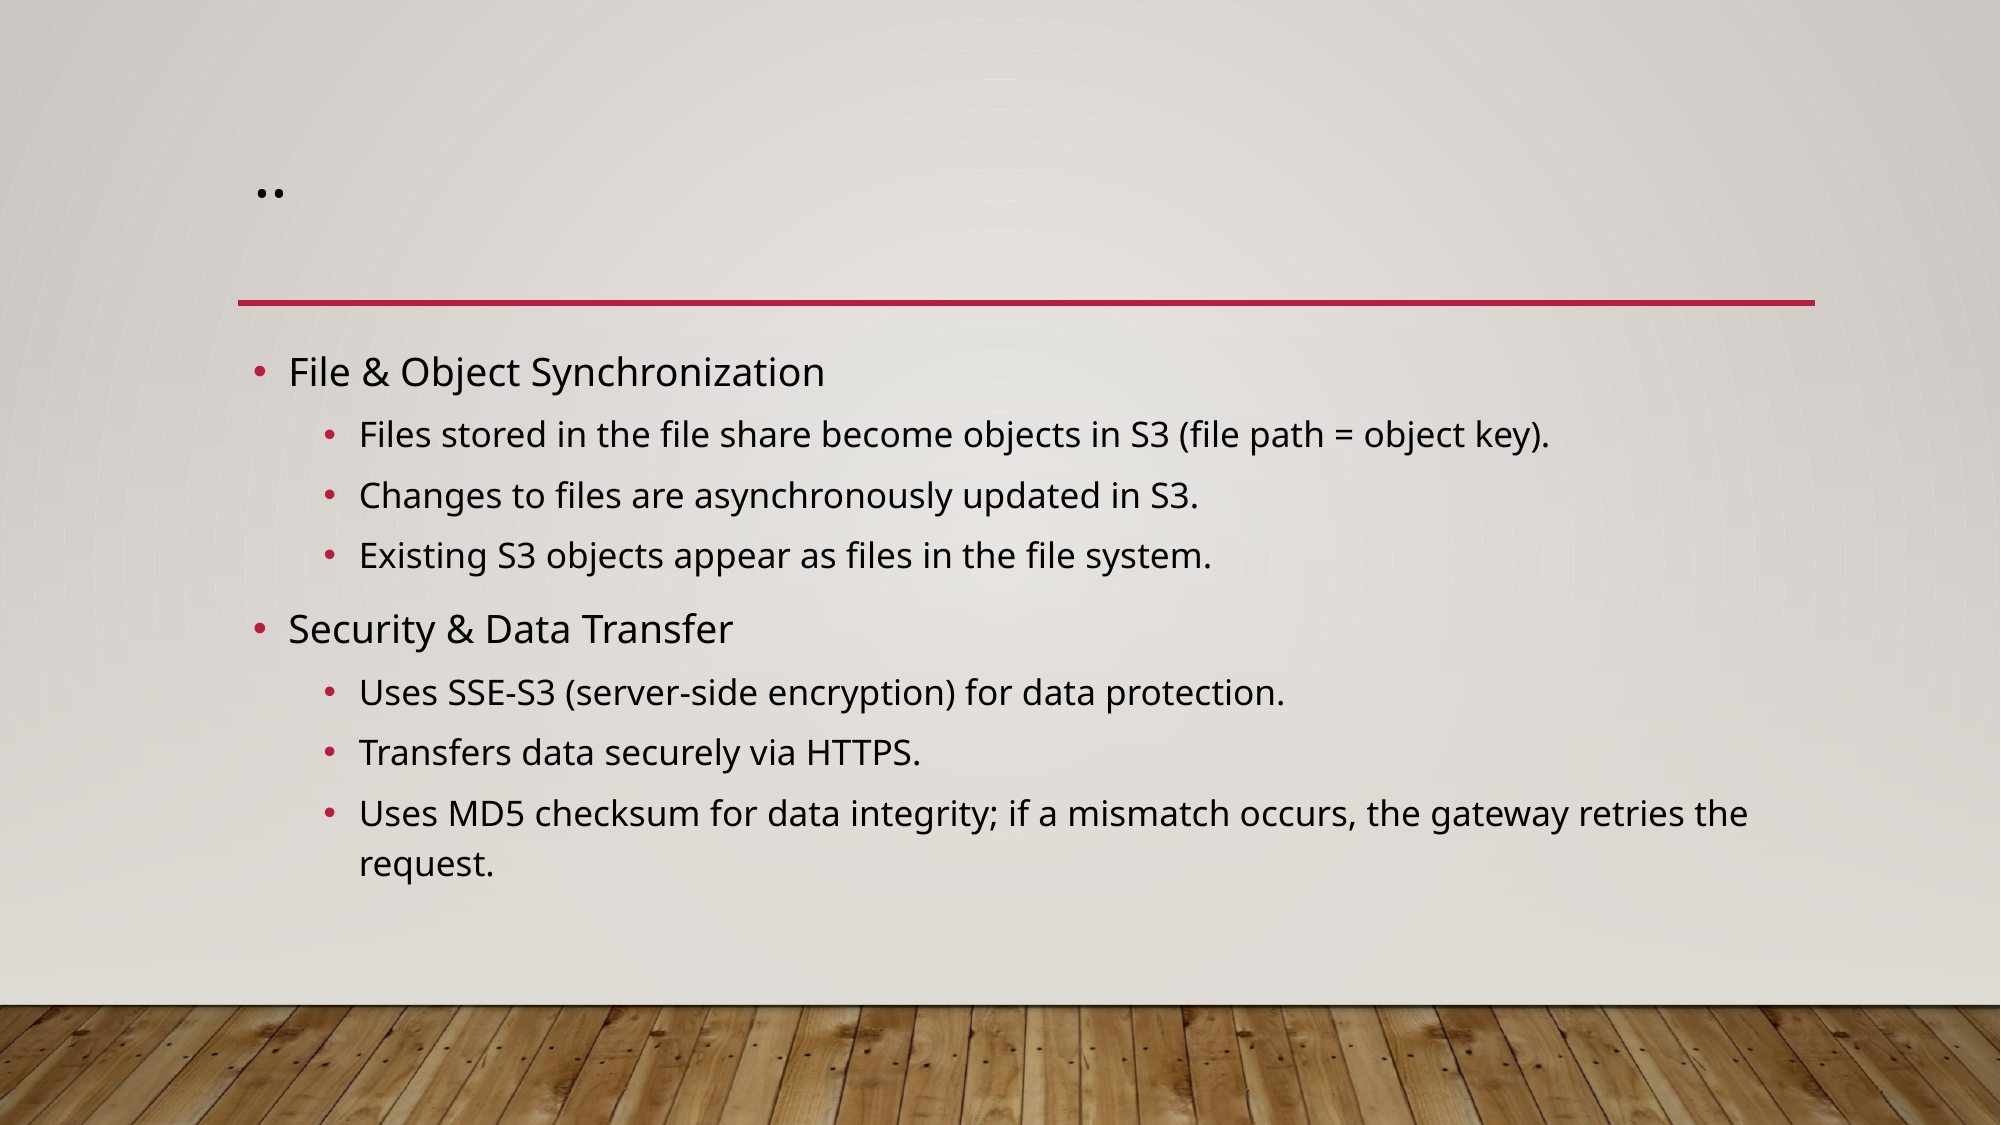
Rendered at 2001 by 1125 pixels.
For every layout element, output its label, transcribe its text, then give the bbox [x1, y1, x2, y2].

list File & Object Synchronization Files stored in the file share become objects in S3 (file path = object key). Changes to files are asynchronously updated in S3. Existing S3 objects appear as files in the file system. Security & Data Transfer Uses SSE-S3 (server-side encryption) for data protection. Transfers data securely via HTTPS. Uses MD5 checksum for data integrity; if a mismatch occurs, the gateway retries the request. [238, 330, 1814, 897]
picture [0, 1005, 2000, 1125]
title .. [238, 131, 1814, 305]
